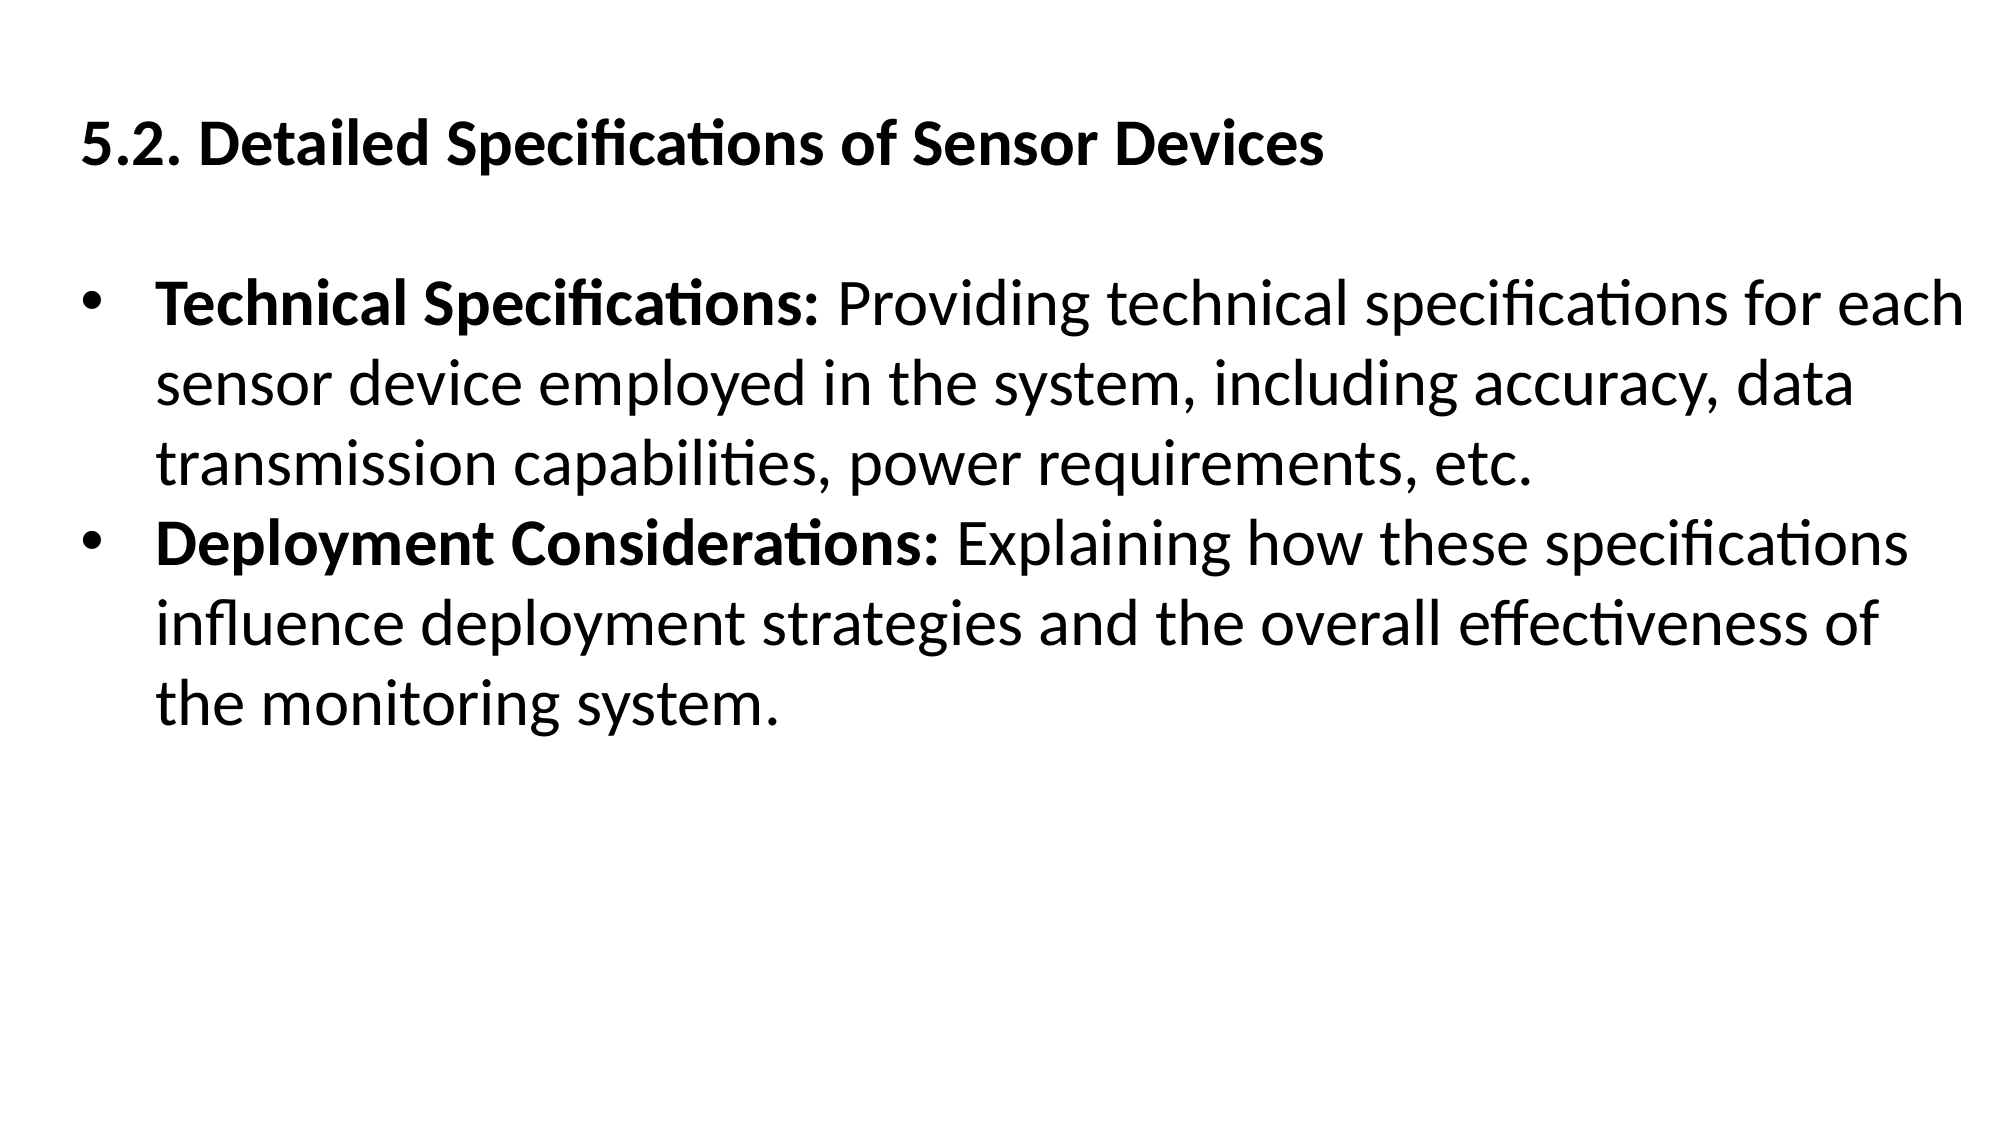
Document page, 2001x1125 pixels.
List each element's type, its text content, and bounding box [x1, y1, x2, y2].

text_box 5.2. Detailed Specifications of Sensor Devices Technical Specifications: Providing technical specifications for each sensor device employed in the system, including accuracy, data transmission capabilities, power requirements, etc. Deployment Considerations: Explaining how these specifications influence deployment strategies and the overall effectiveness of the monitoring system. [65, 91, 2000, 747]
